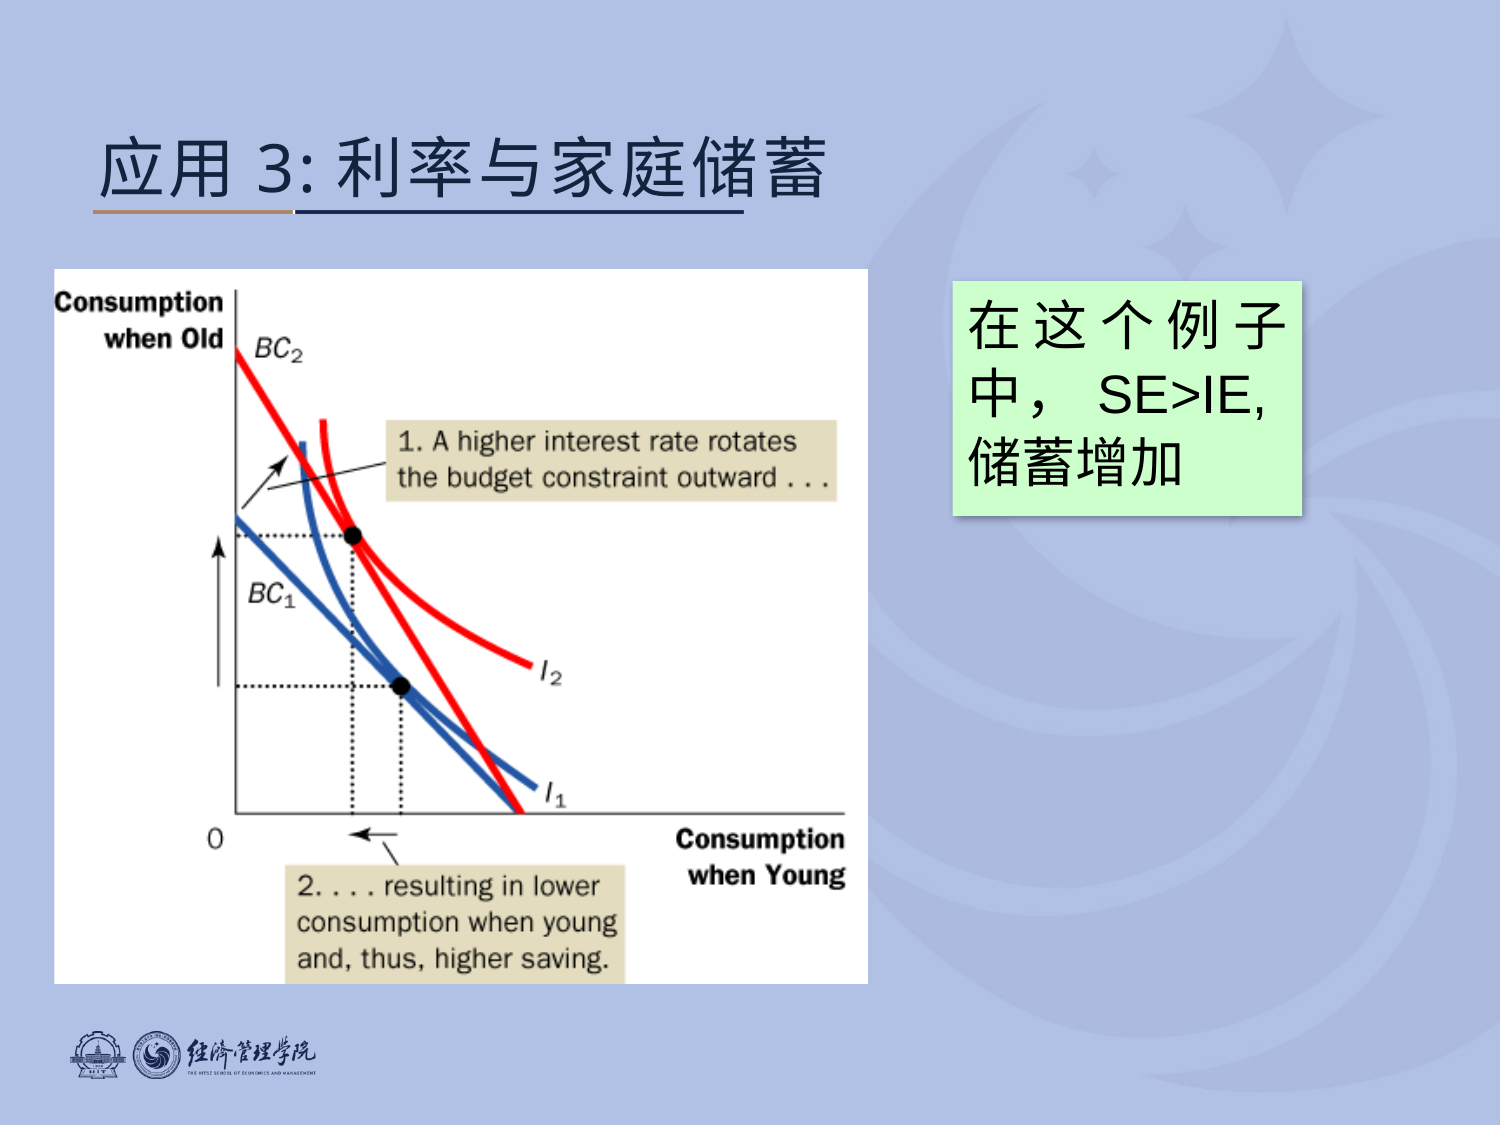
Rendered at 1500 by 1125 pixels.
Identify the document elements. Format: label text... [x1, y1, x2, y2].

picture [0, 0, 1500, 1125]
text_box 应用3:利率与家庭储蓄 [83, 87, 1471, 206]
text_box 在这个例子中，SE>IE, 储蓄增加 [952, 281, 1303, 516]
